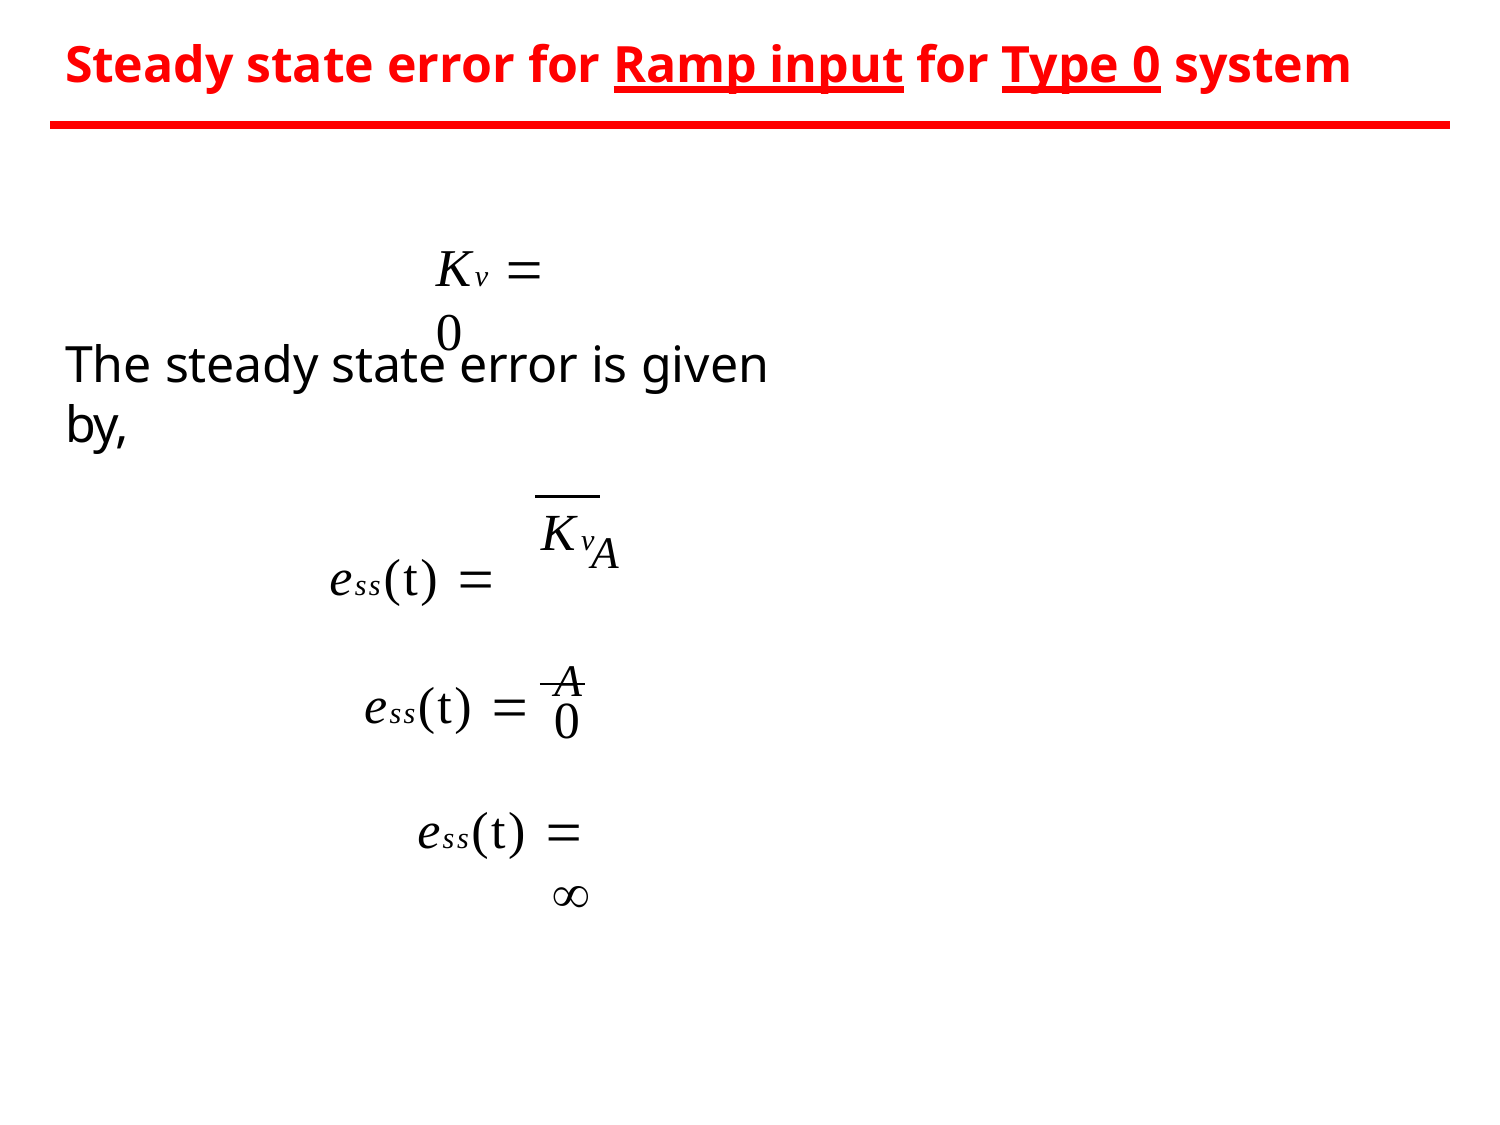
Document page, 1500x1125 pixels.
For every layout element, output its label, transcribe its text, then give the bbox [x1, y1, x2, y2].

text_box The steady state error is given by, ess(t)  A [60, 330, 821, 612]
text_box Steady state error for Ramp input for Type 0 system [62, 30, 1375, 93]
text_box 0 ess(t)   [368, 683, 591, 921]
text_box ess(t)  A [357, 642, 592, 739]
title Kv  0 [433, 231, 589, 330]
